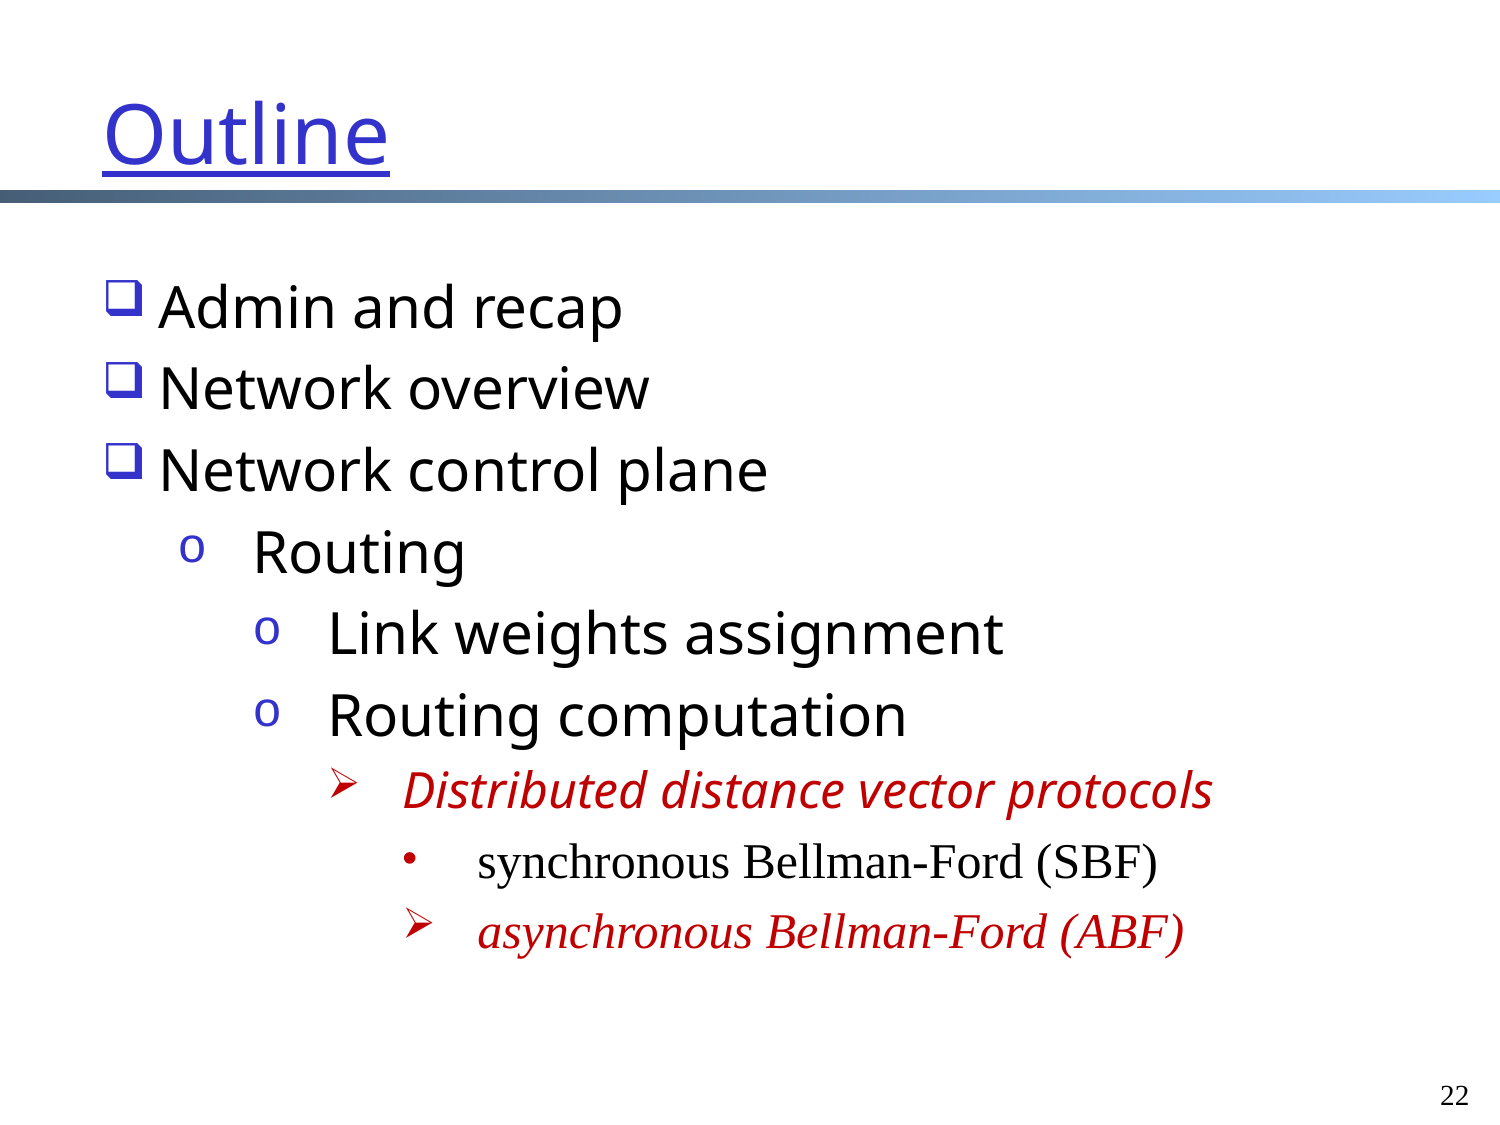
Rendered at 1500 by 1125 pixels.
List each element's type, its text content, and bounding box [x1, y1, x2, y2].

text_box Admin and recap Network overview Network control plane Routing Link weights assignment Routing computation Distributed distance vector protocols synchronous Bellman-Ford (SBF) asynchronous Bellman-Ford (ABF) [87, 262, 1413, 1047]
text_box Outline [87, 37, 1404, 225]
slide_number 22 [1424, 1068, 1500, 1125]
